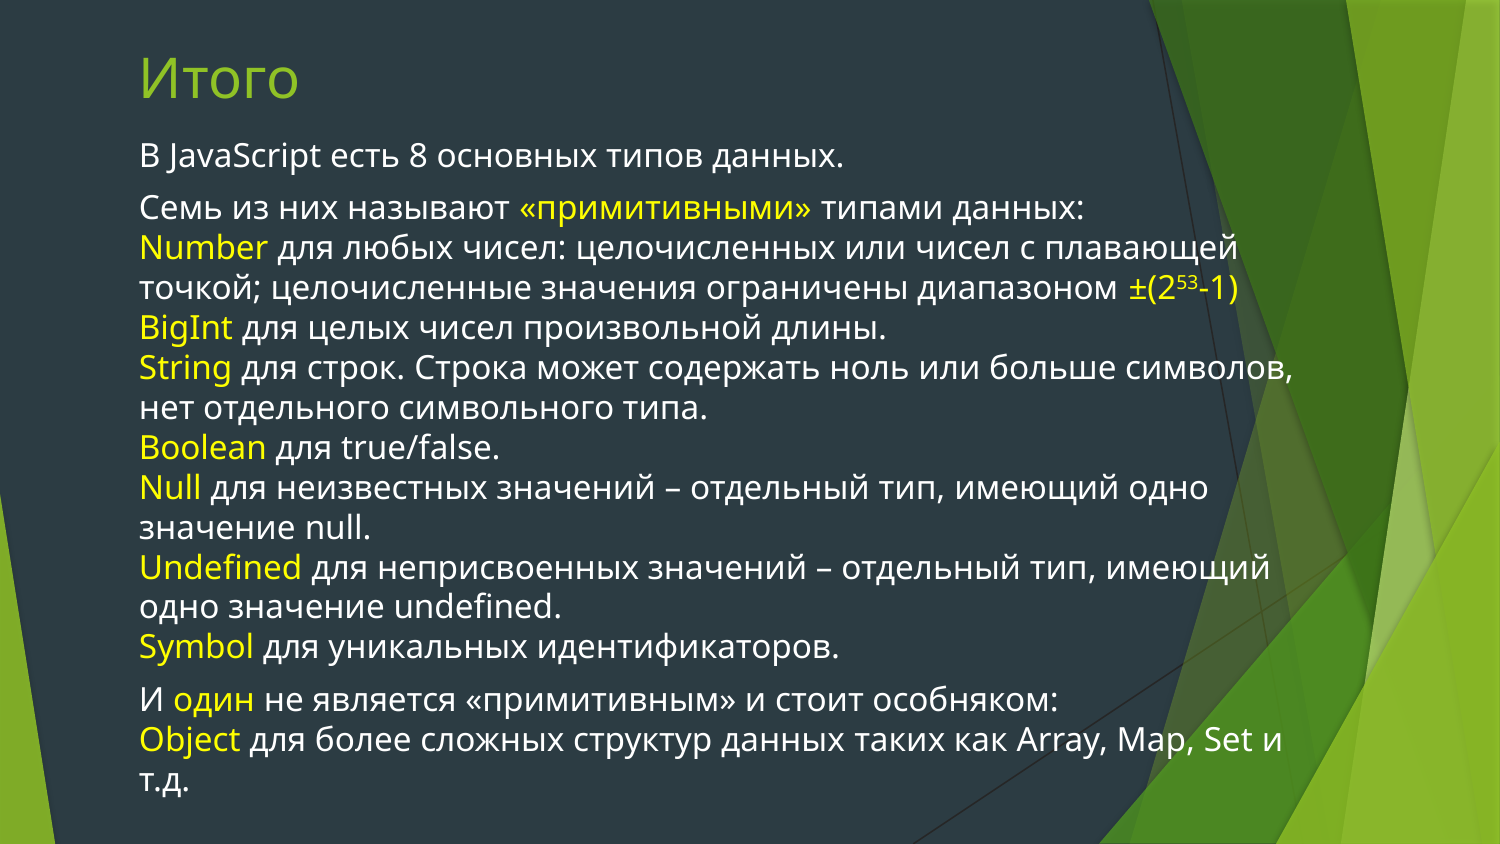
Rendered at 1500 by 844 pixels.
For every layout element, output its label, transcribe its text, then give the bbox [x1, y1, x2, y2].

title Итого [123, 35, 1388, 140]
list В JavaScript есть 8 основных типов данных. Семь из них называют «примитивными» типами данных: Number для любых чисел: целочисленных или чисел с плавающей точкой; целочисленные значения ограничены диапазоном ±(253-1) BigInt для целых чисел произвольной длины. String для строк. Строка может содержать ноль или больше символов, нет отдельного символьного типа. Boolean для true/false. Null для неизвестных значений – отдельный тип, имеющий одно значение null. Undefined для неприсвоенных значений – отдельный тип, имеющий одно значение undefined. Symbol для уникальных идентификаторов. И один не является «примитивным» и стоит особняком: Object для более сложных структур данных таких как Array, Map, Set и т.д. [123, 140, 1353, 775]
